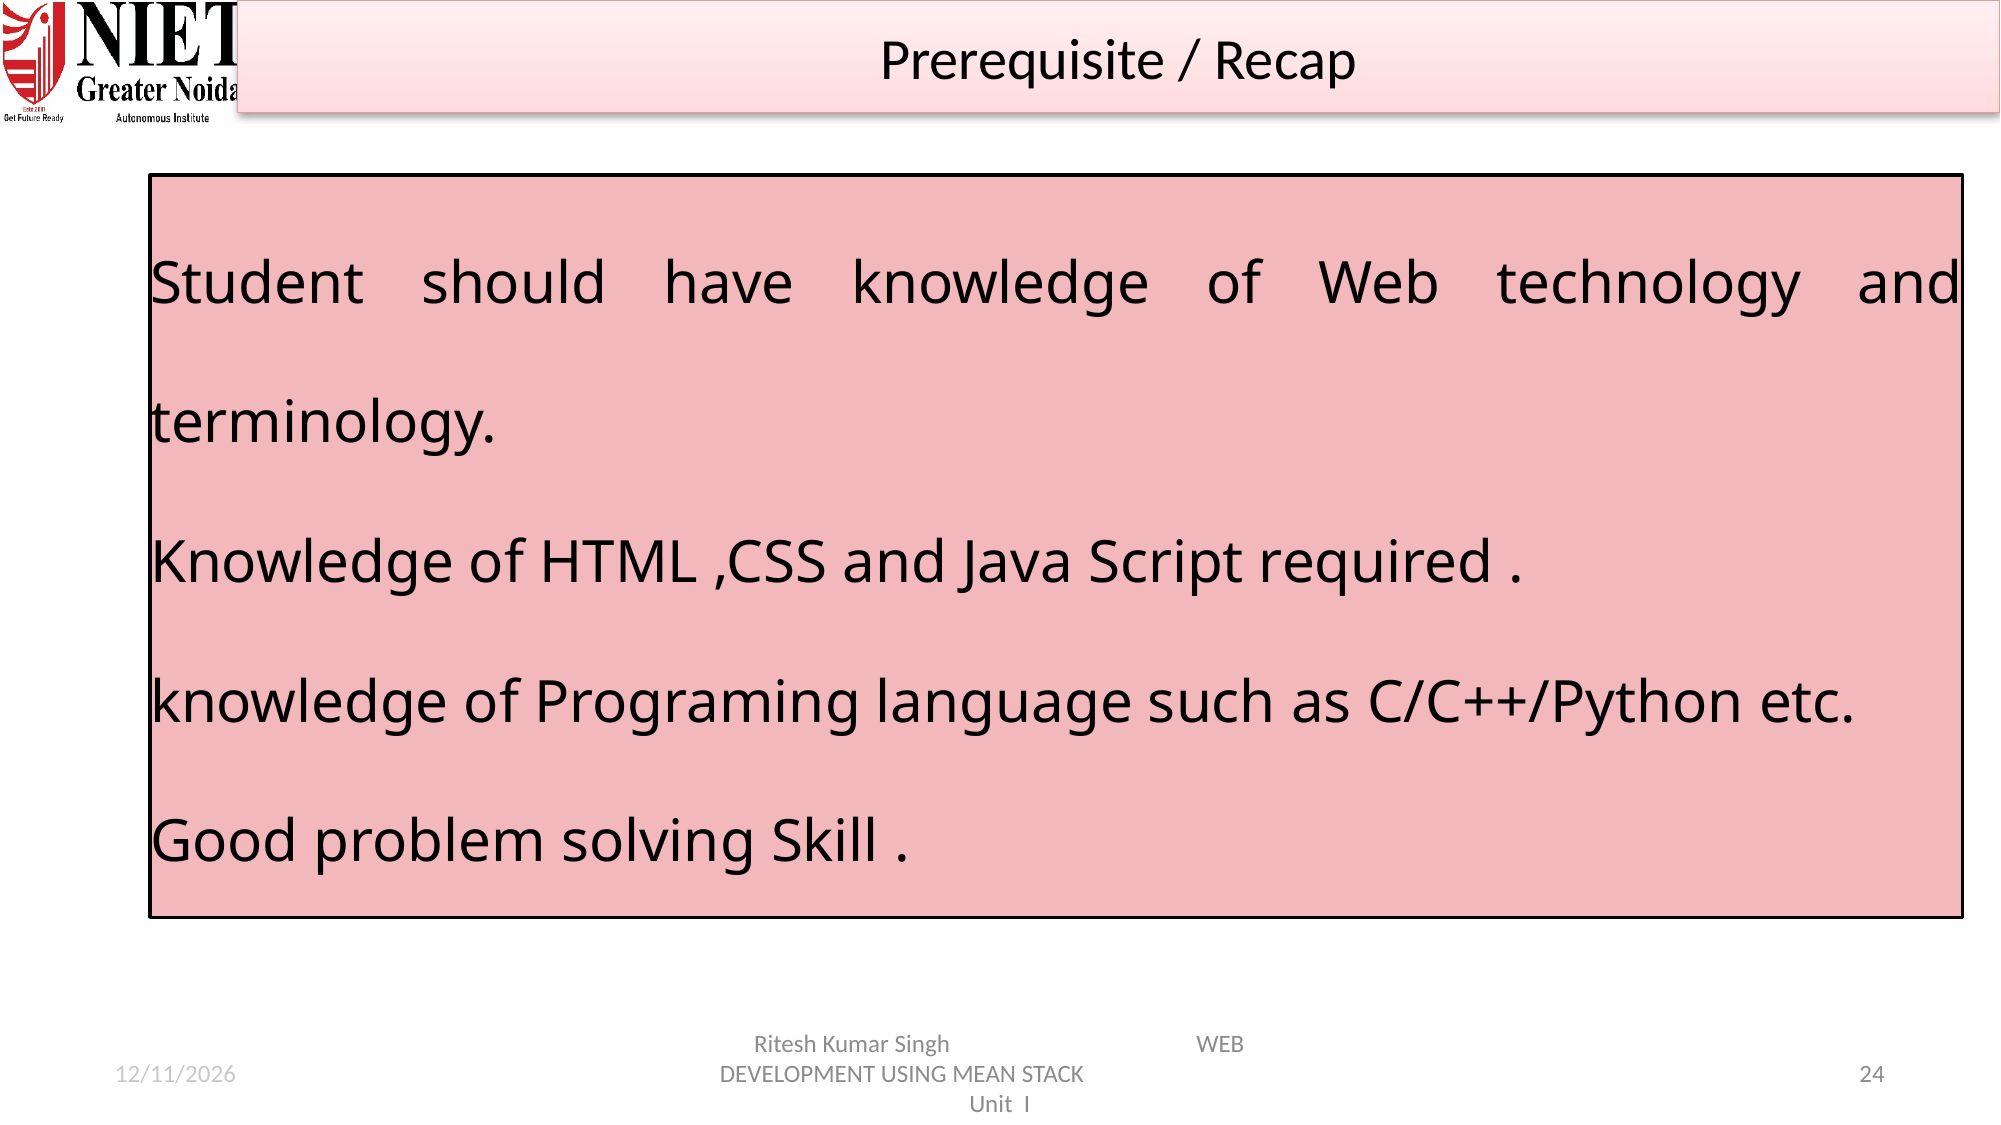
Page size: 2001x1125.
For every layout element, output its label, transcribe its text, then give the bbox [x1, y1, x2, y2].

picture [0, 0, 250, 125]
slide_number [99, 1042, 567, 1103]
footer Ritesh Kumar Singh WEB DEVELOPMENT USING MEAN STACK Unit I [683, 1042, 1317, 1103]
slide_number 24 [1433, 1042, 1900, 1103]
list Student should have knowledge of Web technology and terminology. Knowledge of HTML ,CSS and Java Script required . knowledge of Programing language such as C/C++/Python etc. Good problem solving Skill . [150, 174, 1963, 918]
text_box Prerequisite / Recap [237, 0, 2000, 113]
